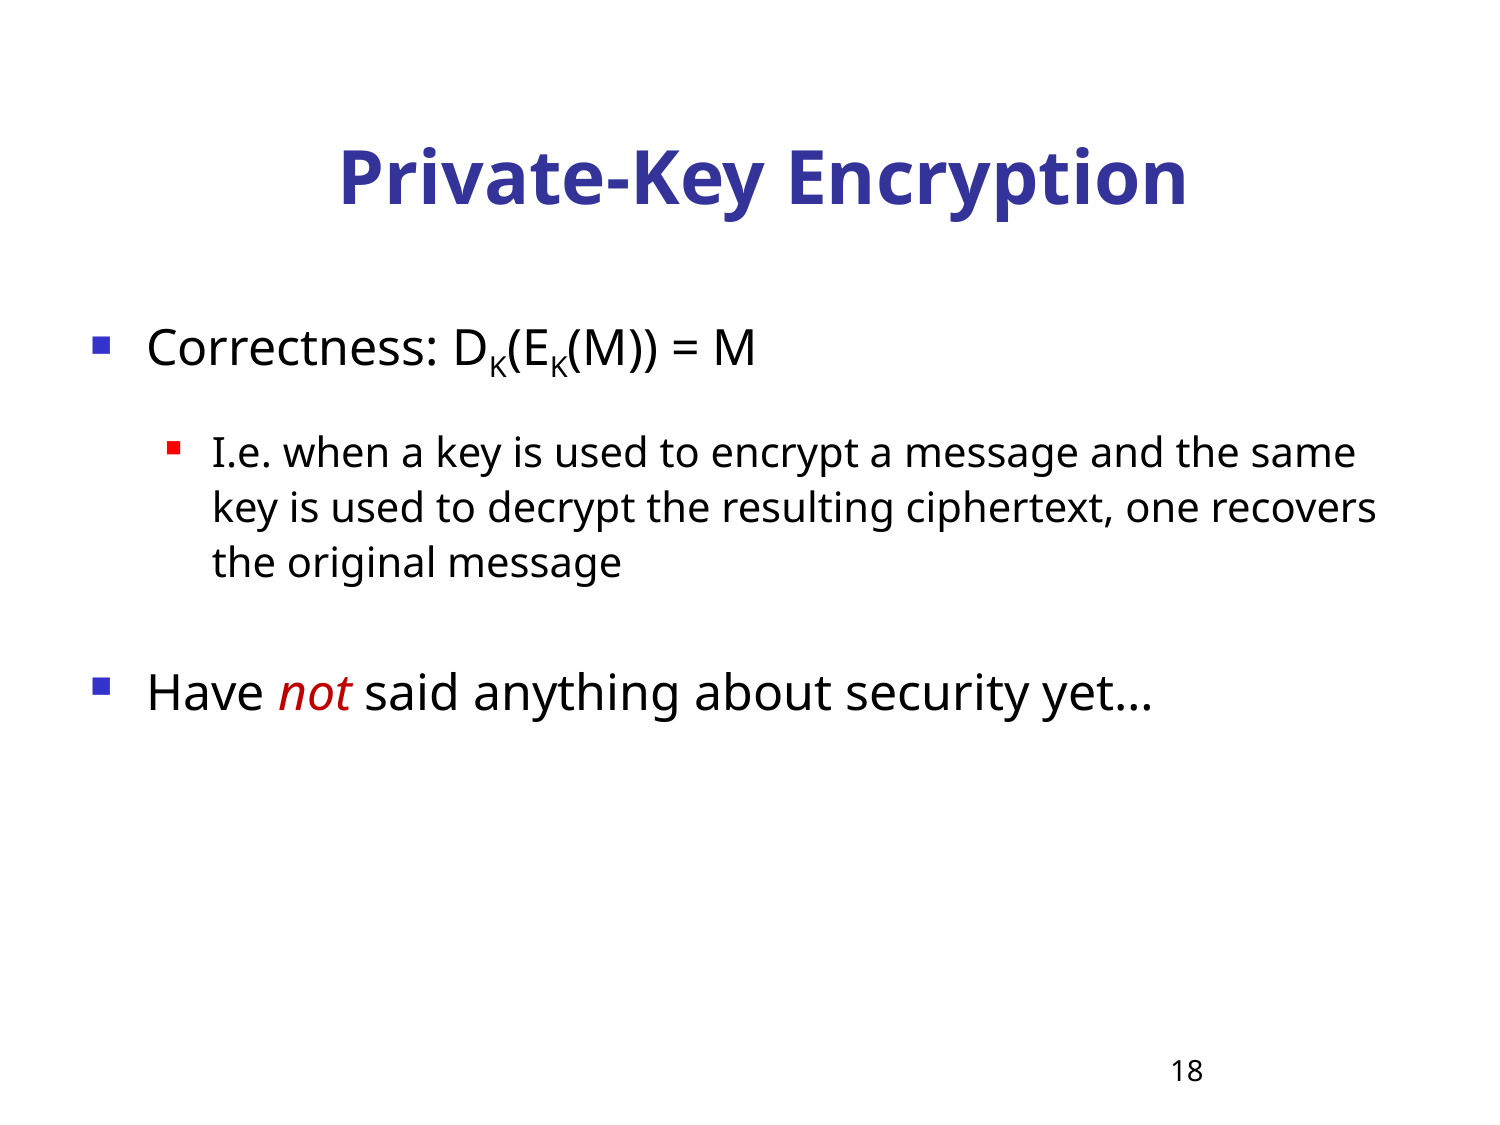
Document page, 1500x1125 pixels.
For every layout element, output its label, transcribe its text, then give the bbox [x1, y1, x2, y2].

title Private-Key Encryption [124, 0, 1404, 228]
slide_number 18 [1154, 1023, 1468, 1100]
list Correctness: DK(EK(M)) = M I.e. when a key is used to encrypt a message and the same key is used to decrypt the resulting ciphertext, one recovers the original message Have not said anything about security yet… [74, 307, 1426, 1051]
